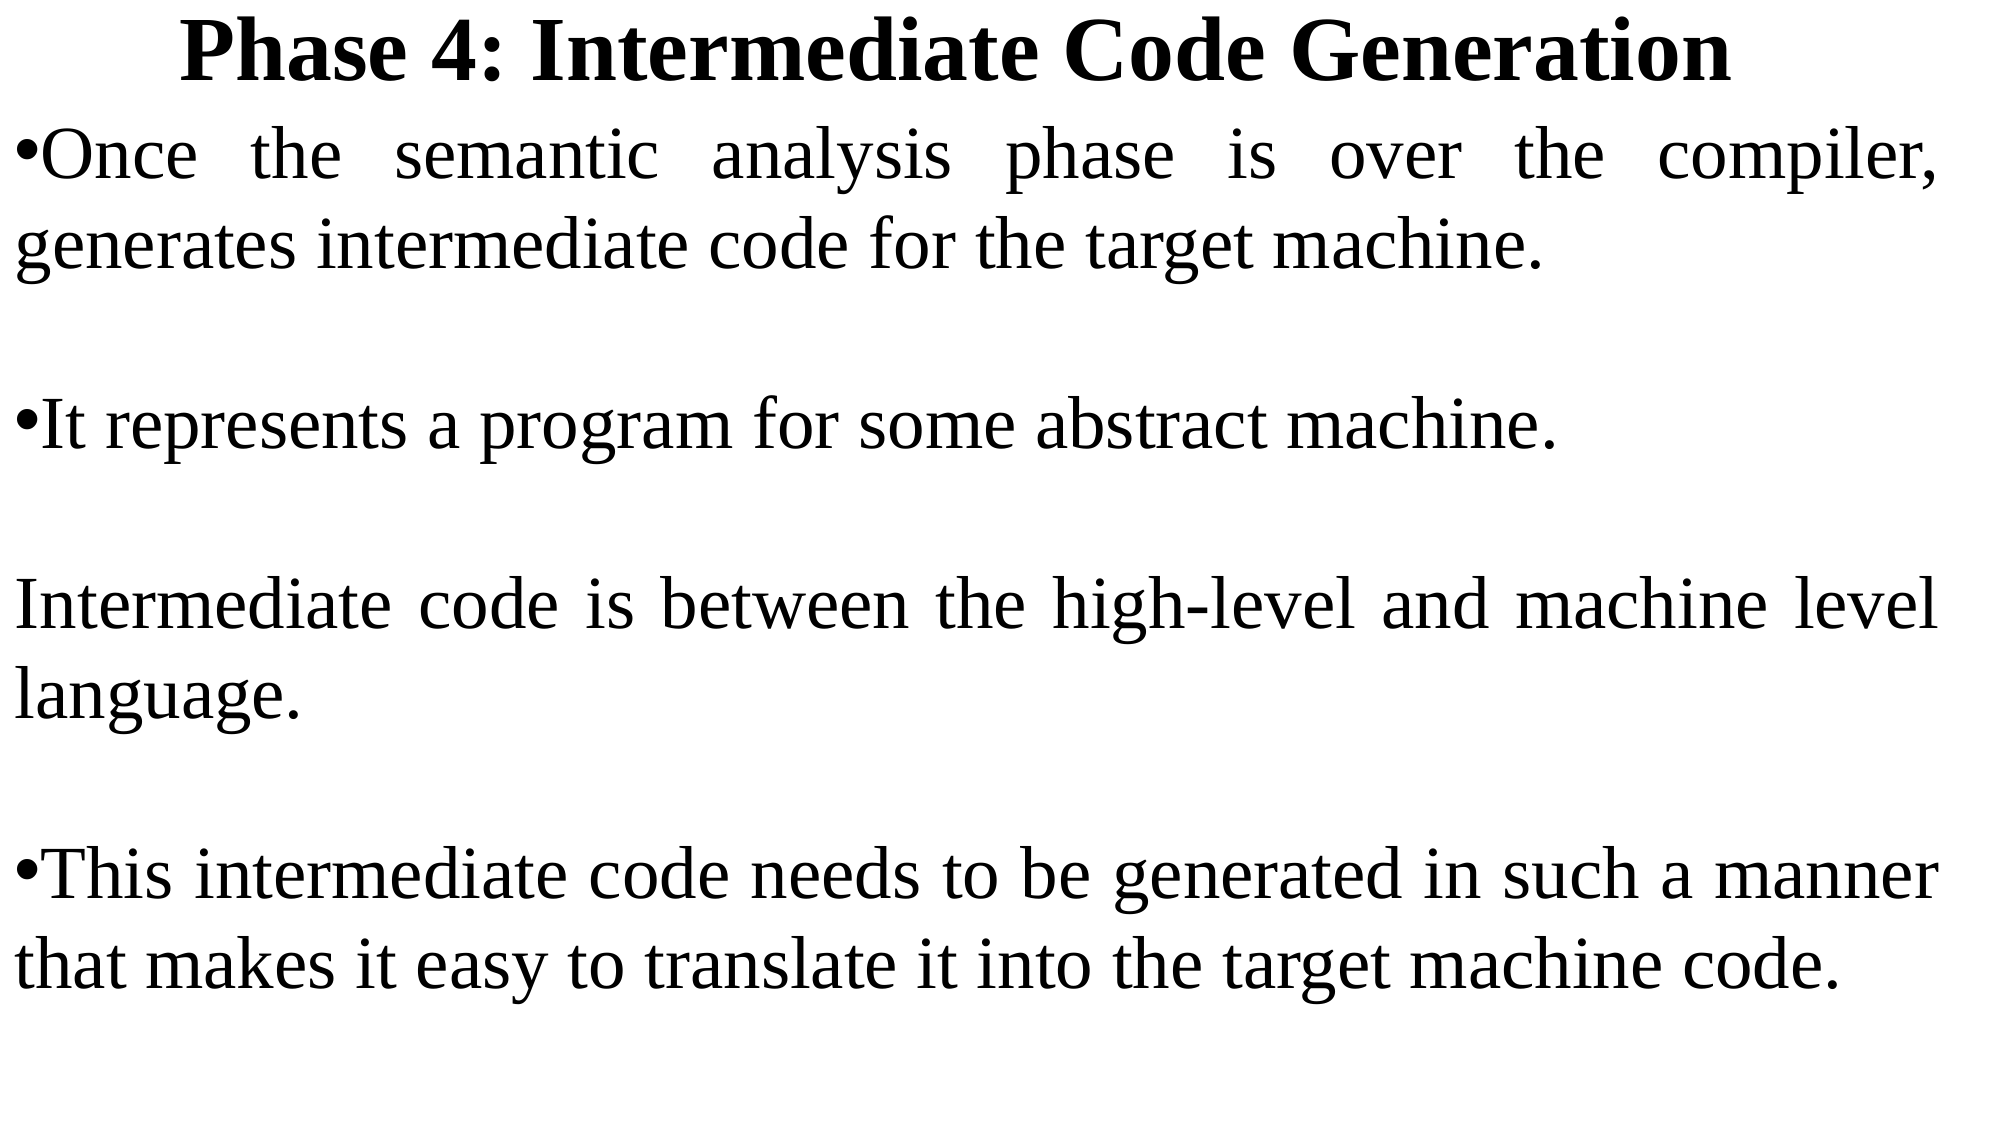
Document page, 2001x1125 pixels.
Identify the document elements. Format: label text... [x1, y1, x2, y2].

text_box Once the semantic analysis phase is over the compiler, generates intermediate code for the target machine. It represents a program for some abstract machine. Intermediate code is between the high-level and machine level language. This intermediate code needs to be generated in such a manner that makes it easy to translate it into the target machine code. [0, 95, 1957, 1082]
text_box Phase 4: Intermediate Code Generation [164, 0, 1865, 95]
